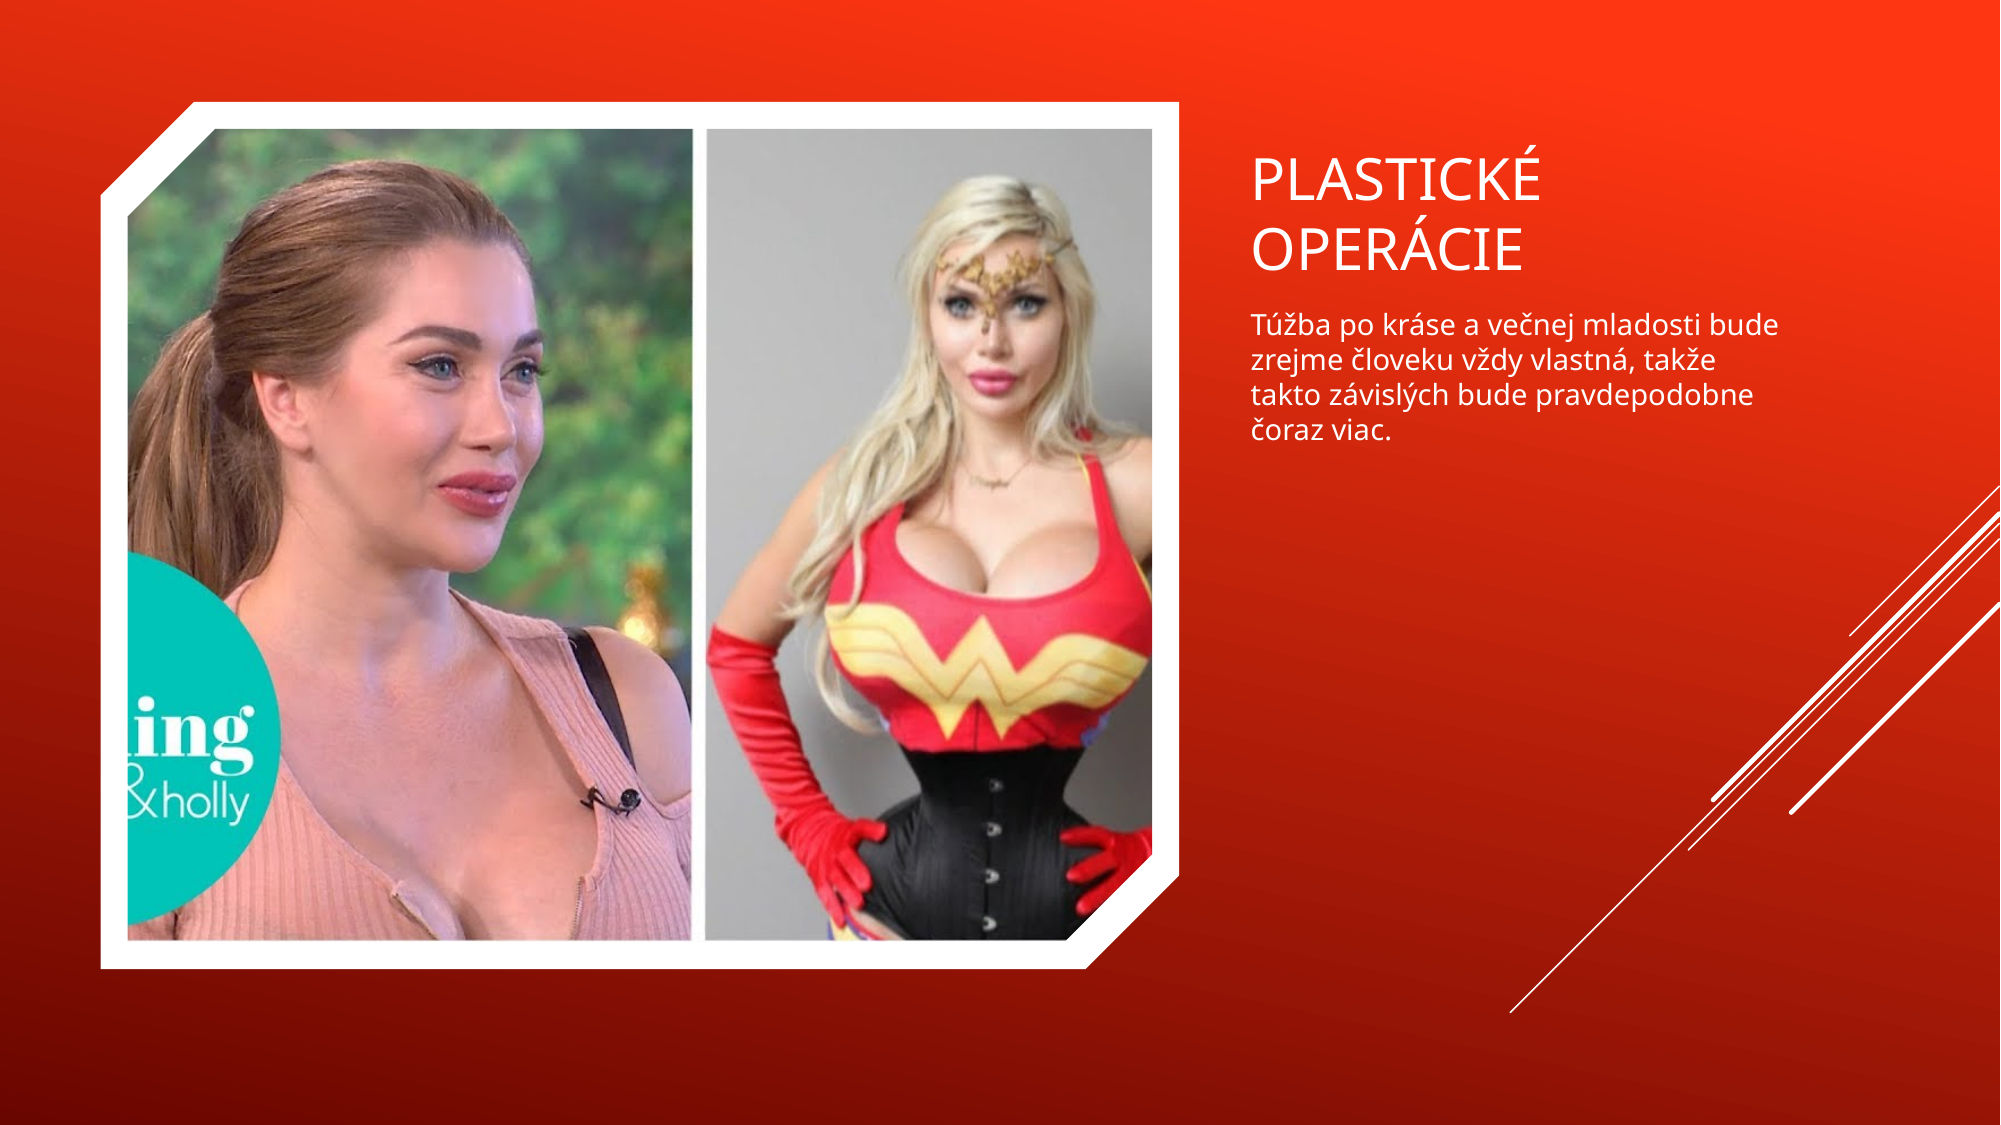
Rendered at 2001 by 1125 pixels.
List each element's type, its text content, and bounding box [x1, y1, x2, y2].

text_box [0, 0, 2000, 1125]
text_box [1510, 485, 2000, 1013]
list Túžba po kráse a večnej mladosti bude zrejme človeku vždy vlastná, takže takto závislých bude pravdepodobne čoraz viac. [1235, 298, 1807, 803]
text_box [99, 167, 1114, 971]
picture [127, 128, 1153, 943]
text_box [166, 100, 1181, 904]
title Plastické operácie [1235, 101, 1813, 290]
